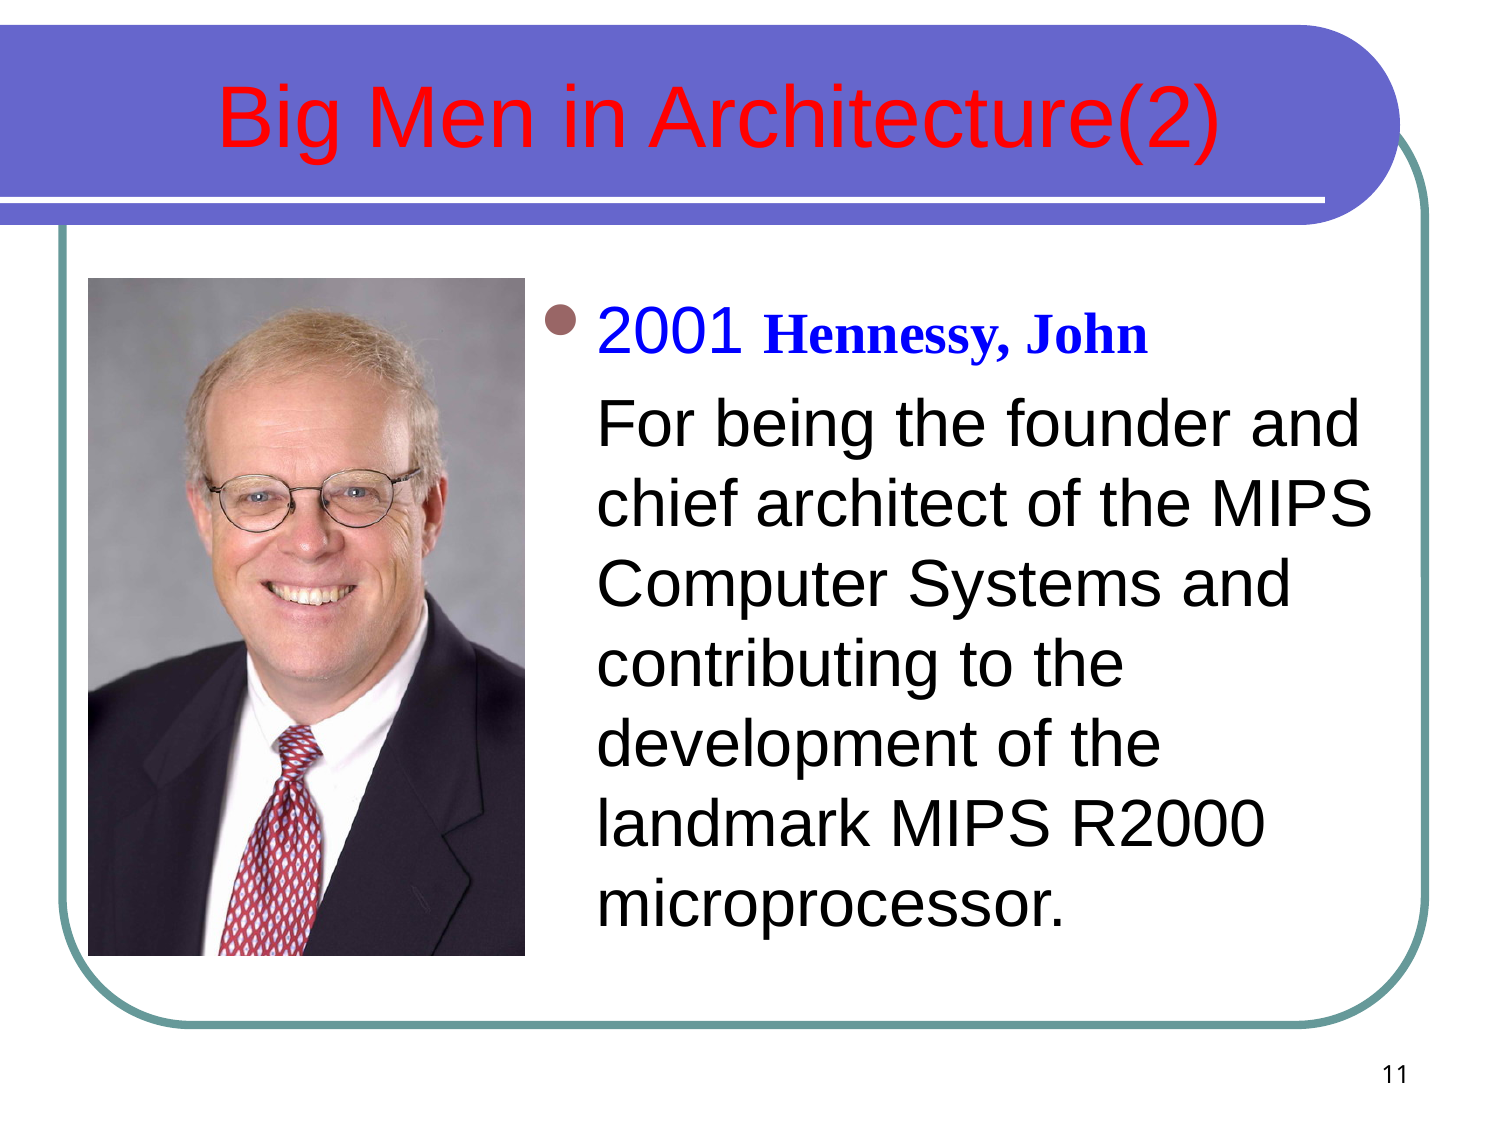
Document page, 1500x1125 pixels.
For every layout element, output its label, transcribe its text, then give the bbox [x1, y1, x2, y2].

title Big Men in Architecture(2) [201, 37, 1347, 188]
picture [88, 278, 526, 956]
list 2001 Hennessy, John For being the founder and chief architect of the MIPS Computer Systems and contributing to the development of the landmark MIPS R2000 microprocessor. [525, 278, 1442, 1054]
slide_number 11 [1074, 1054, 1425, 1100]
